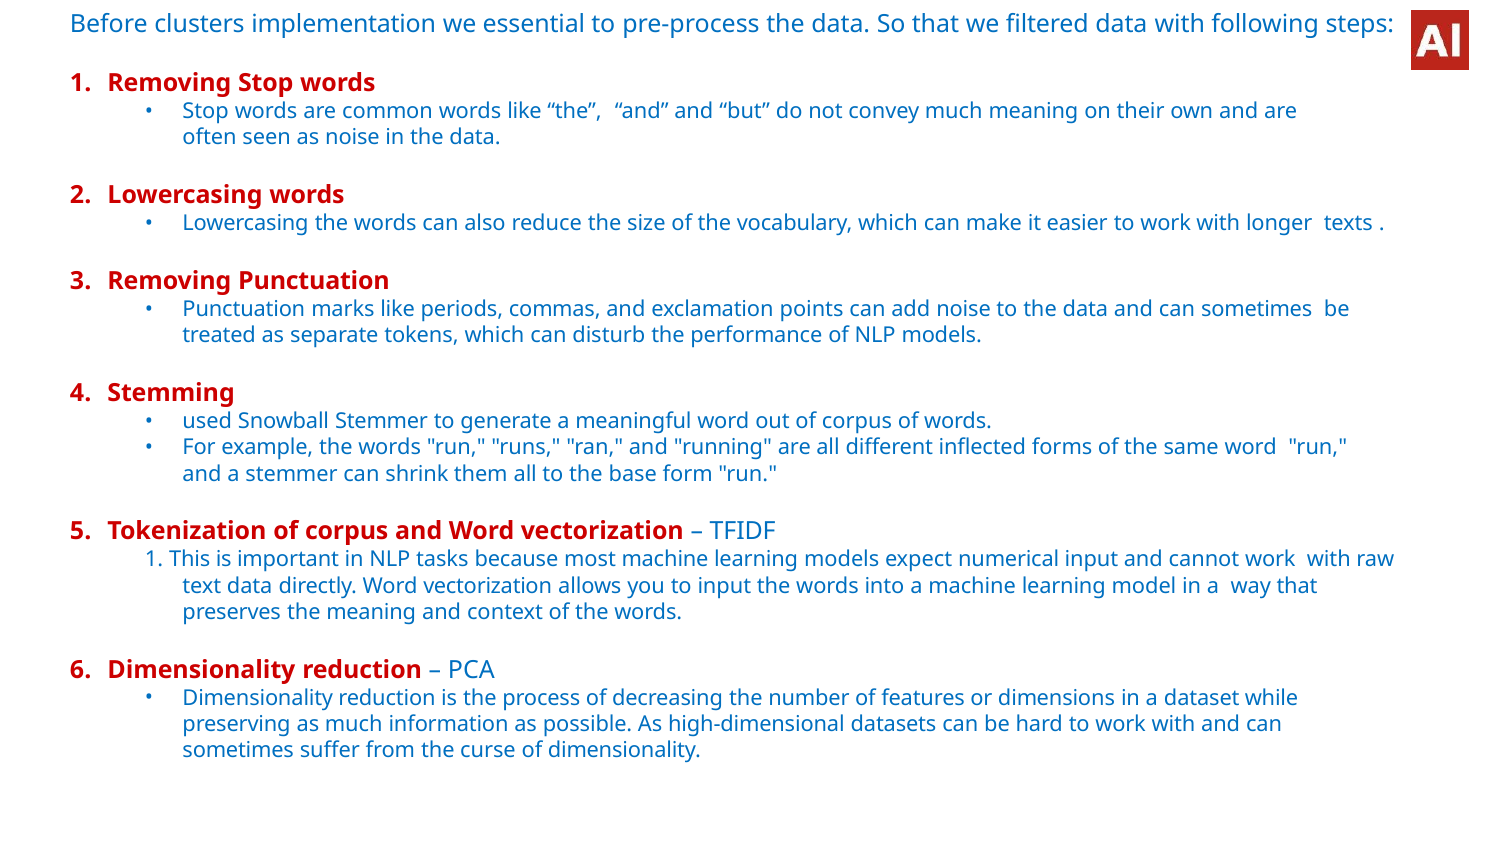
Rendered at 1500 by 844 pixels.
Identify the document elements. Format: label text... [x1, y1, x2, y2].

text_box Before clusters implementation we essential to pre-process the data. So that we filtered data with following steps: Removing Stop words Stop words are common words like “the”, “and” and “but” do not convey much meaning on their own and are often seen as noise in the data. Lowercasing words Lowercasing the words can also reduce the size of the vocabulary, which can make it easier to work with longer texts . Removing Punctuation Punctuation marks like periods, commas, and exclamation points can add noise to the data and can sometimes be treated as separate tokens, which can disturb the performance of NLP models. Stemming used Snowball Stemmer to generate a meaningful word out of corpus of words. For example, the words "run," "runs," "ran," and "running" are all different inflected forms of the same word "run," and a stemmer can shrink them all to the base form "run." Tokenization of corpus and Word vectorization – TFIDF 1. This is important in NLP tasks because most machine learning models expect numerical input and cannot work with raw text data directly. Word vectorization allows you to input the words into a machine learning model in a way that preserves the meaning and context of the words. Dimensionality reduction – PCA Dimensionality reduction is the process of decreasing the number of features or dimensions in a dataset while preserving as much information as possible. As high-dimensional datasets can be hard to work with and can sometimes suffer from the curse of dimensionality. [67, 5, 1410, 762]
picture [1411, 10, 1469, 70]
